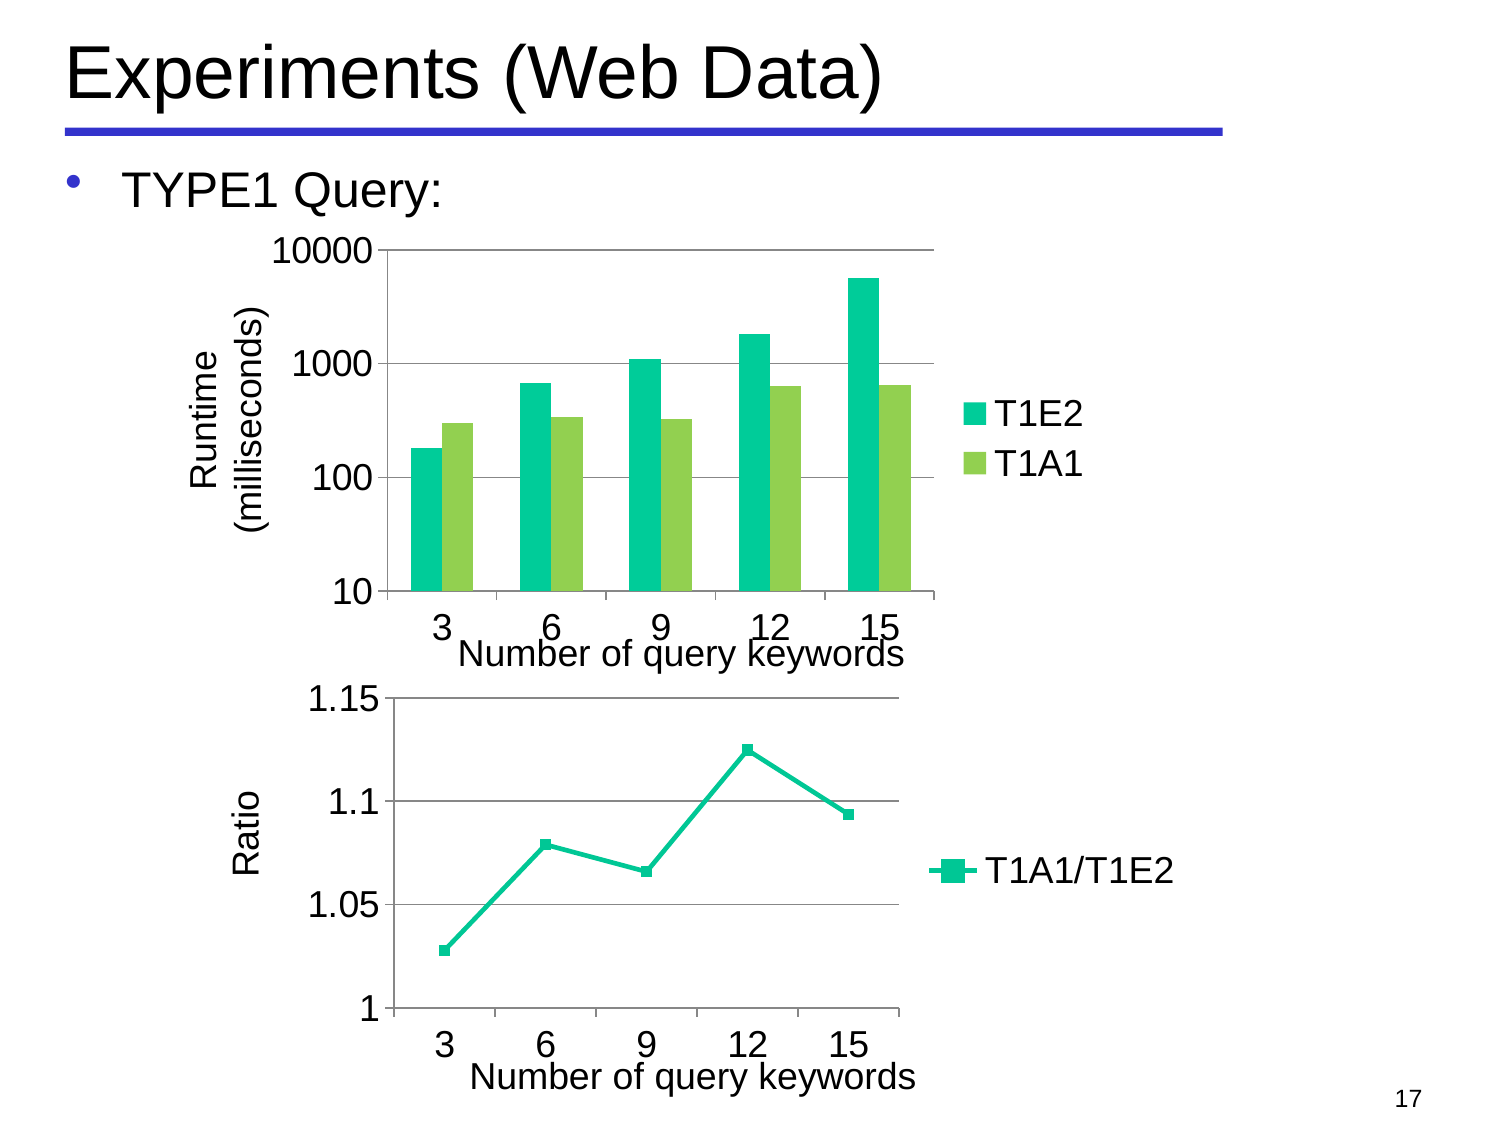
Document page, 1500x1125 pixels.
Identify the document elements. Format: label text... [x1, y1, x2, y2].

chart [288, 668, 1200, 1074]
text_box Number of query keywords [454, 1082, 939, 1105]
list TYPE1 Query: [49, 149, 1438, 232]
chart [253, 219, 1109, 658]
title Experiments (Web Data) [49, 5, 1247, 132]
text_box Ratio [213, 692, 283, 976]
slide_number 17 [1338, 1074, 1438, 1113]
text_box Runtime (milliseconds) [171, 279, 248, 563]
